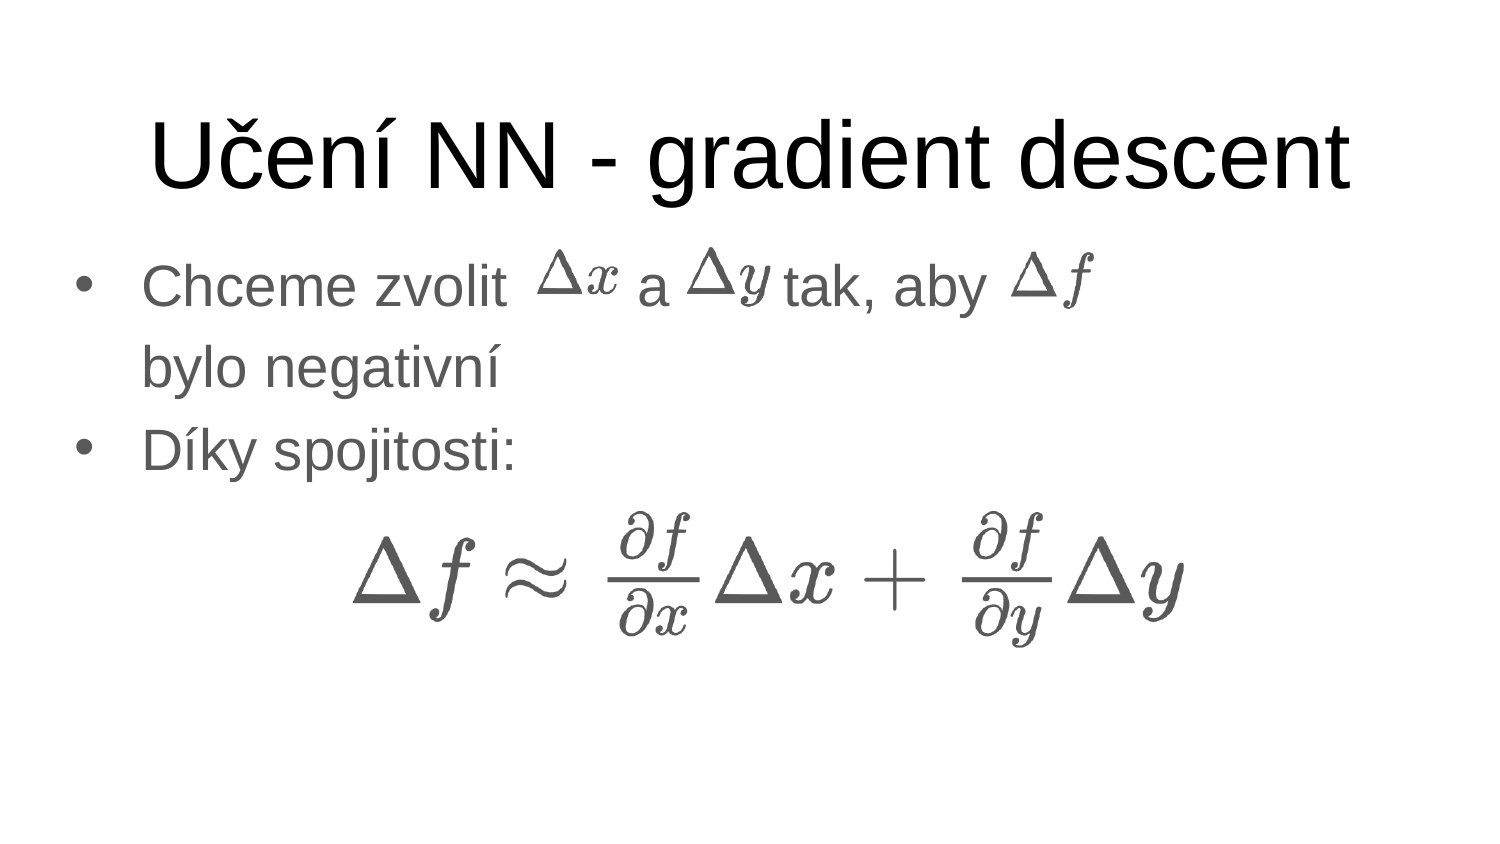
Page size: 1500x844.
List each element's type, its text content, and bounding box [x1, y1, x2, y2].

text_box Díky spojitosti: [51, 386, 1394, 497]
picture [352, 511, 1184, 648]
picture [532, 234, 620, 300]
picture [685, 234, 773, 312]
title Učení NN - gradient descent [51, 31, 1449, 224]
picture [996, 229, 1099, 319]
text_box Chceme zvolit a tak, aby bylo negativní [51, 223, 1394, 386]
